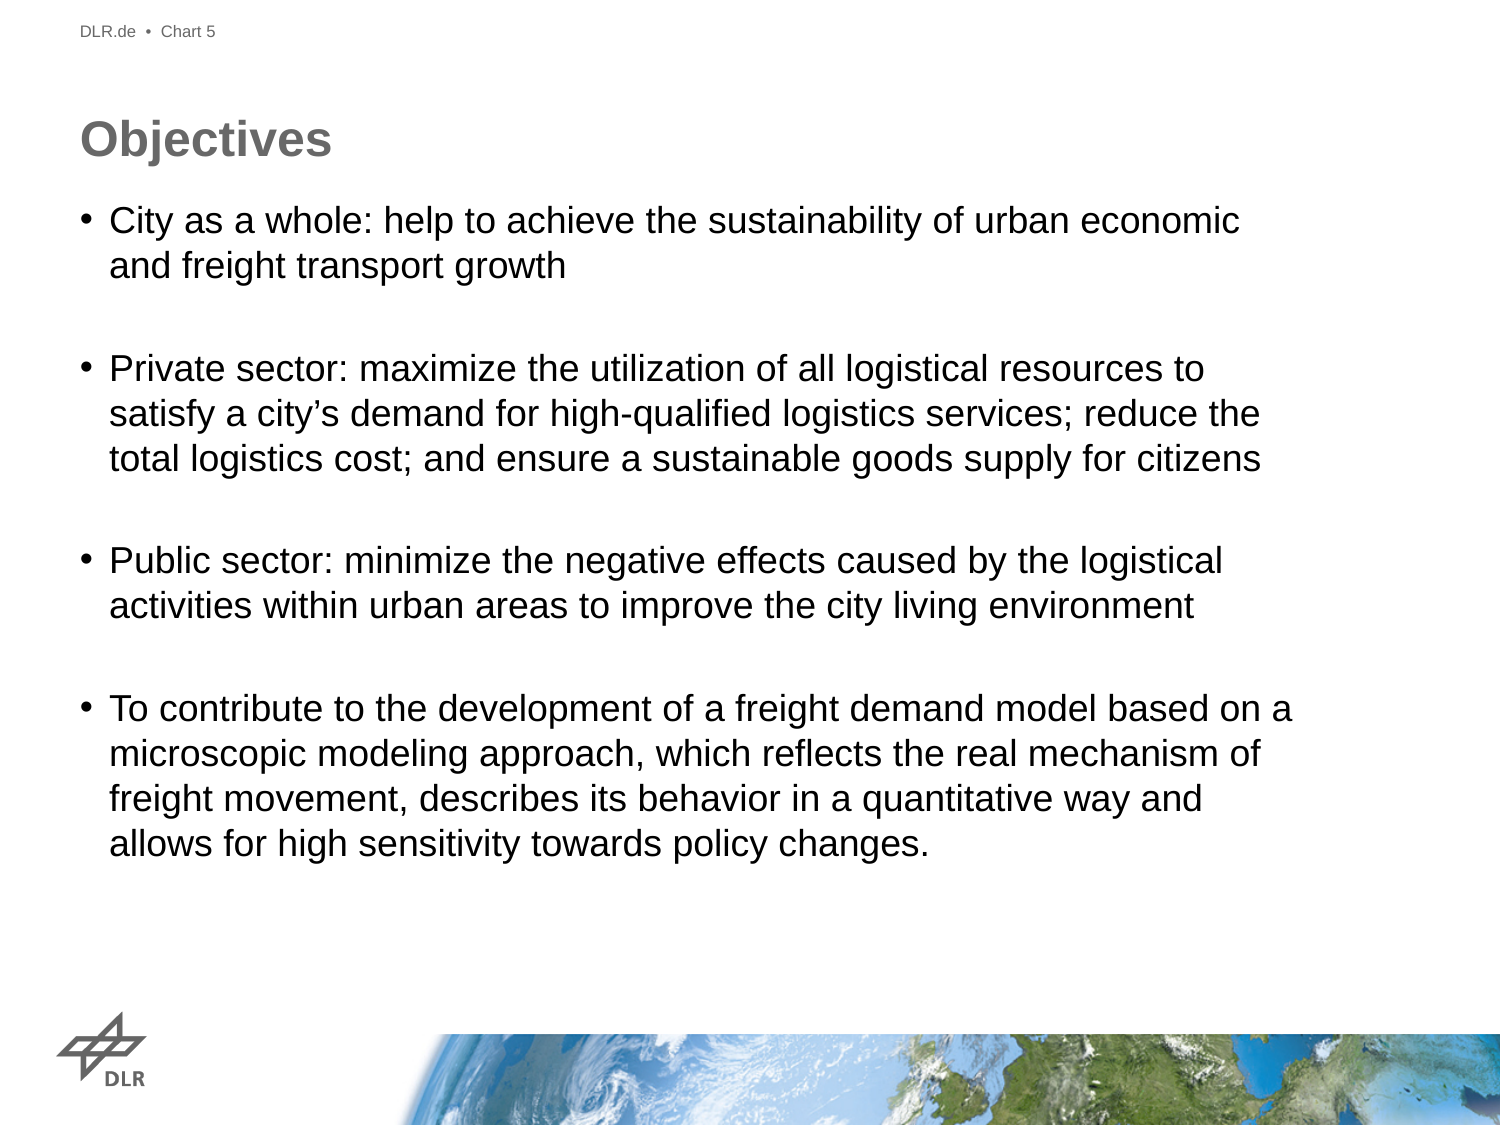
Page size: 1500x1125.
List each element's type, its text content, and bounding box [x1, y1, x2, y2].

text_box City as a whole: help to achieve the sustainability of urban economic and freight transport growth Private sector: maximize the utilization of all logistical resources to satisfy a city’s demand for high-qualified logistics services; reduce the total logistics cost; and ensure a sustainable goods supply for citizens Public sector: minimize the negative effects caused by the logistical activities within urban areas to improve the city living environment To contribute to the development of a freight demand model based on a microscopic modeling approach, which reflects the real mechanism of freight movement, describes its behavior in a quantitative way and allows for high sensitivity towards policy changes. [79, 196, 1306, 908]
title Objectives [79, 106, 1421, 228]
slide_number DLR.de • Chart 5 [79, 20, 251, 45]
picture [0, 1007, 1500, 1125]
